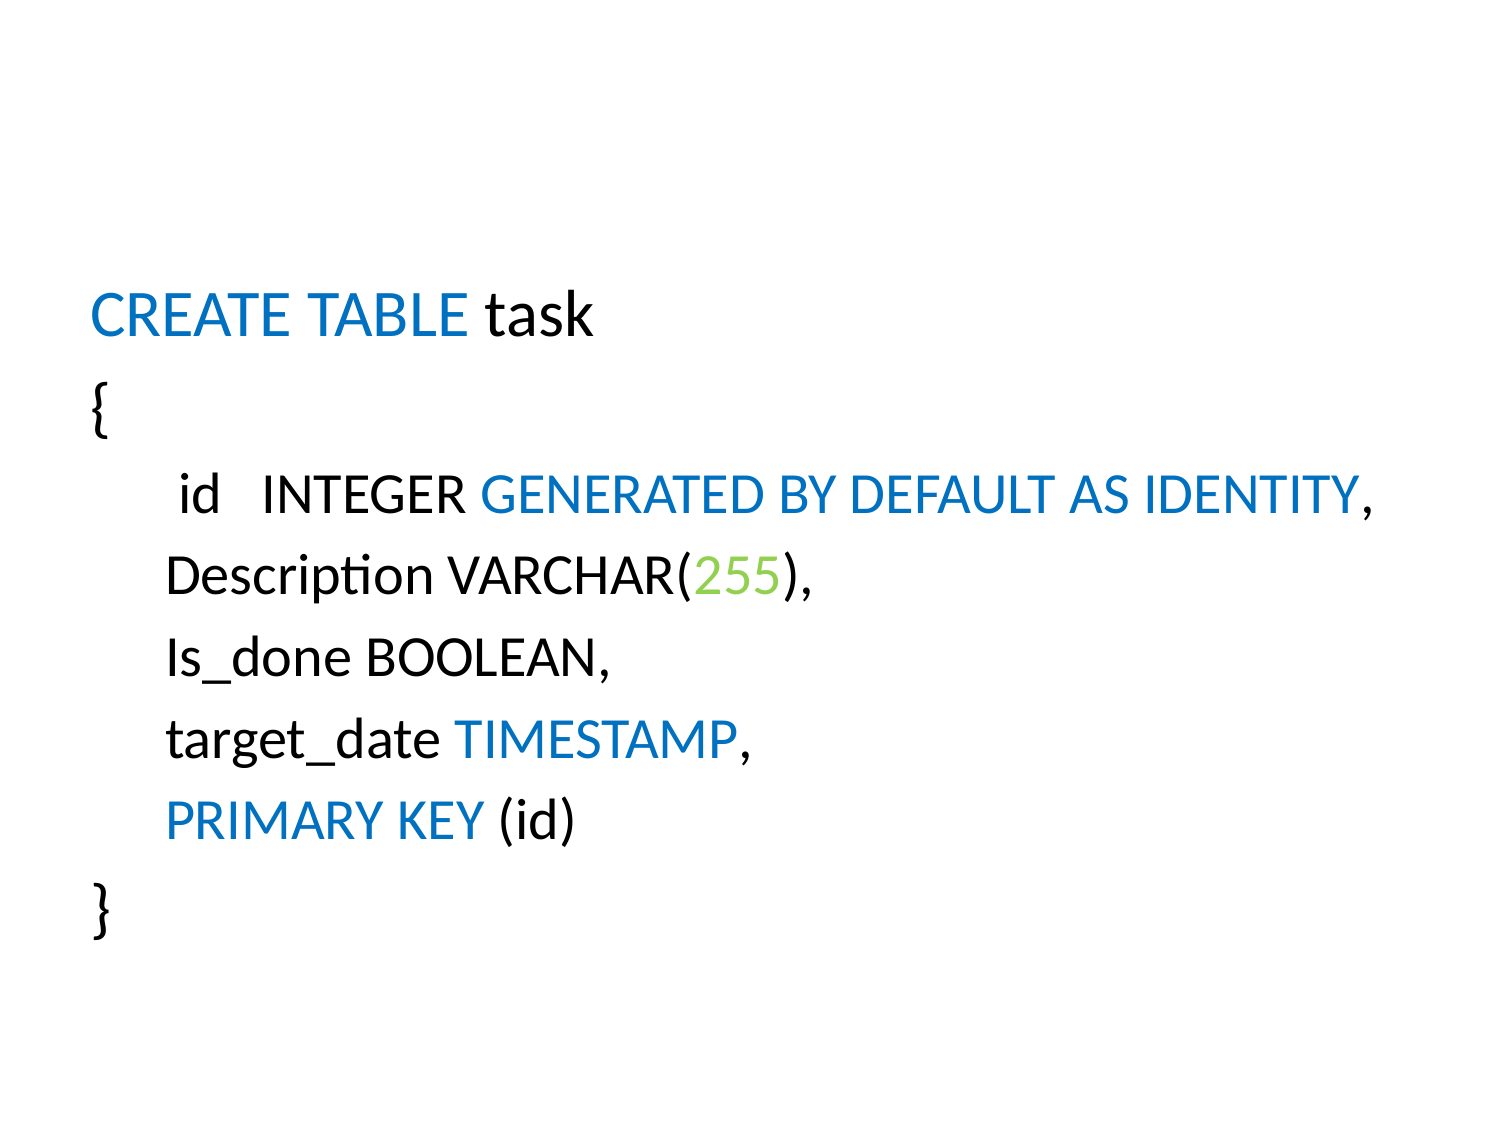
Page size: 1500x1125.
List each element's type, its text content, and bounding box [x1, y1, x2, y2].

list CREATE TABLE task { id INTEGER GENERATED BY DEFAULT AS IDENTITY, Description VARCHAR(255), Is_done BOOLEAN, target_date TIMESTAMP, PRIMARY KEY (id) } [75, 262, 1425, 1005]
